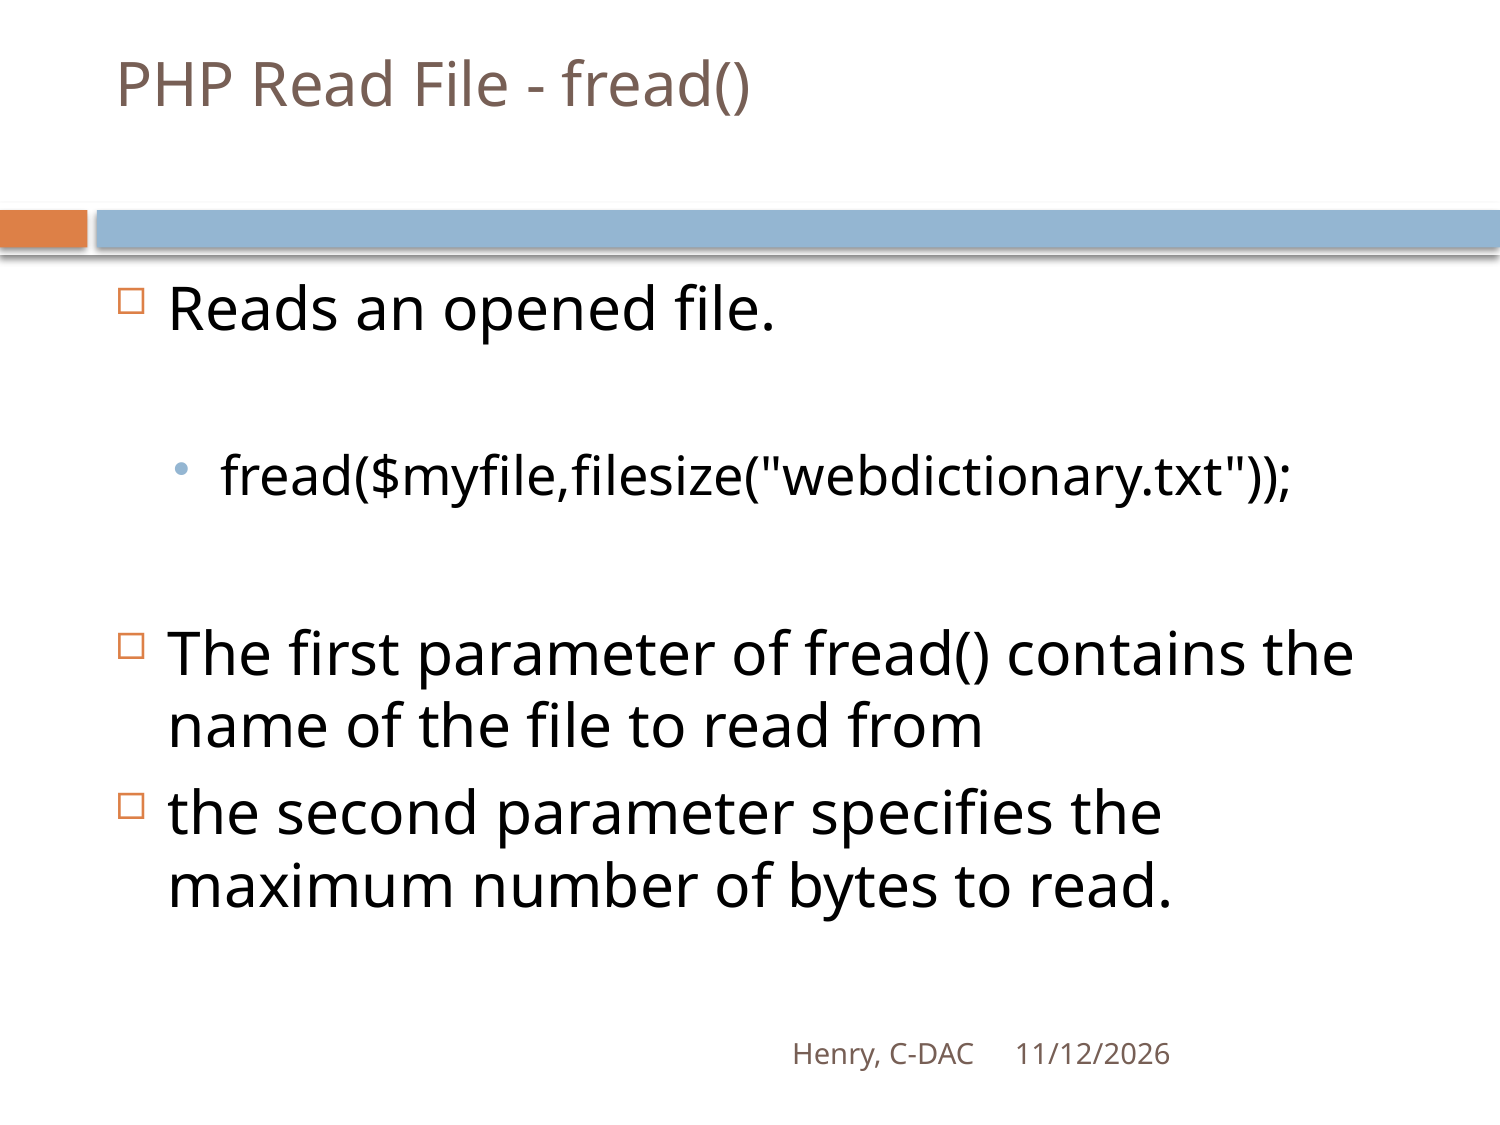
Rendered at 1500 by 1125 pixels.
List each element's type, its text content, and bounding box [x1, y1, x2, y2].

title PHP Read File - fread() [100, 37, 1438, 200]
list Reads an opened file. fread($myfile,filesize("webdictionary.txt")); The first parameter of fread() contains the name of the file to read from the second parameter specifies the maximum number of bytes to read. [100, 262, 1438, 1000]
slide_number 21-Apr-17 [999, 1025, 1438, 1085]
footer Henry, C-DAC [99, 1024, 990, 1085]
